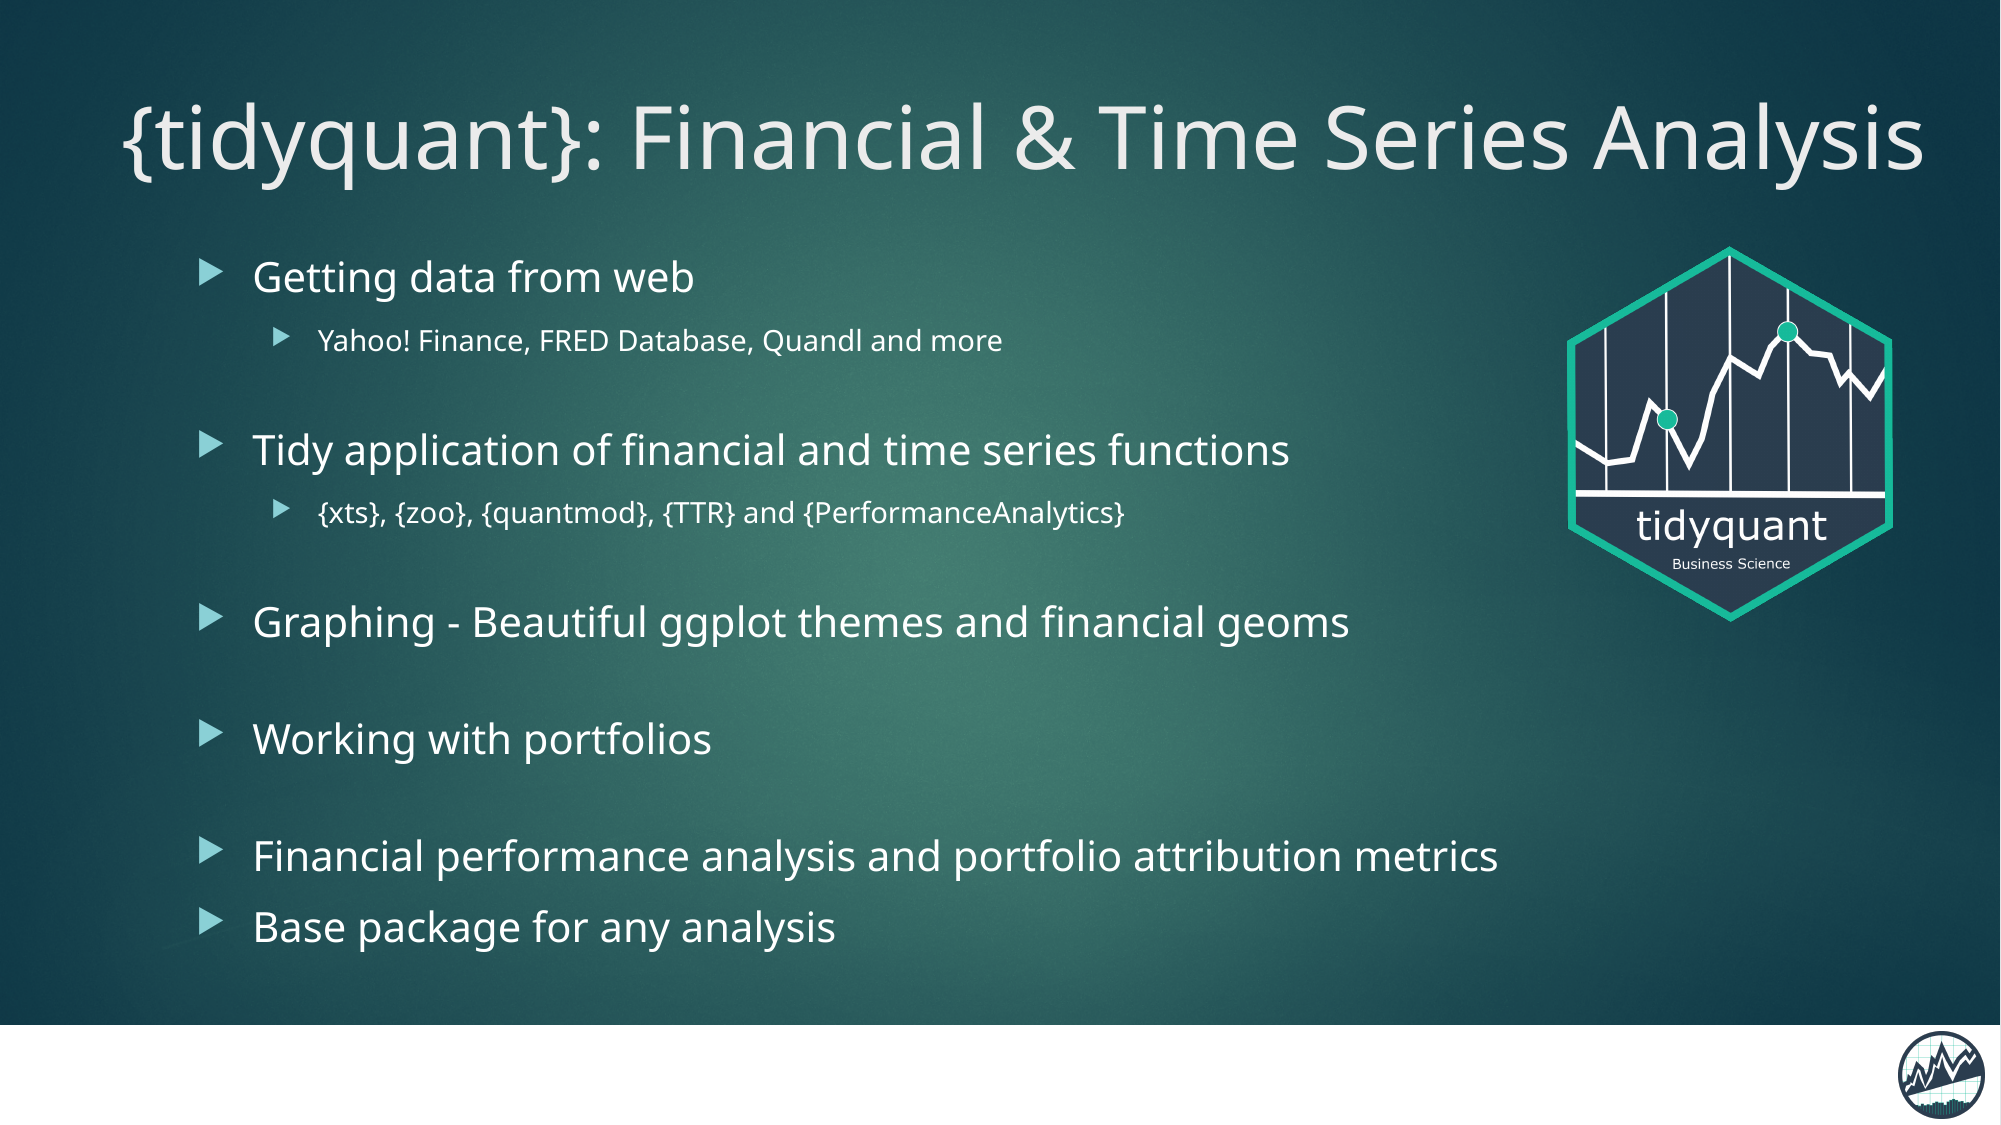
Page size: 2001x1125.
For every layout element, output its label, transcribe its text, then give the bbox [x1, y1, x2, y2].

picture [1898, 1031, 1985, 1119]
picture [1567, 245, 1893, 622]
list Getting data from web Yahoo! Finance, FRED Database, Quandl and more Tidy application of financial and time series functions {xts}, {zoo}, {quantmod}, {TTR} and {PerformanceAnalytics} Graphing - Beautiful ggplot themes and financial geoms Working with portfolios Financial performance analysis and portfolio attribution metrics Base package for any analysis [181, 243, 1534, 1016]
title {tidyquant}: Financial & Time Series Analysis [106, 74, 1987, 304]
